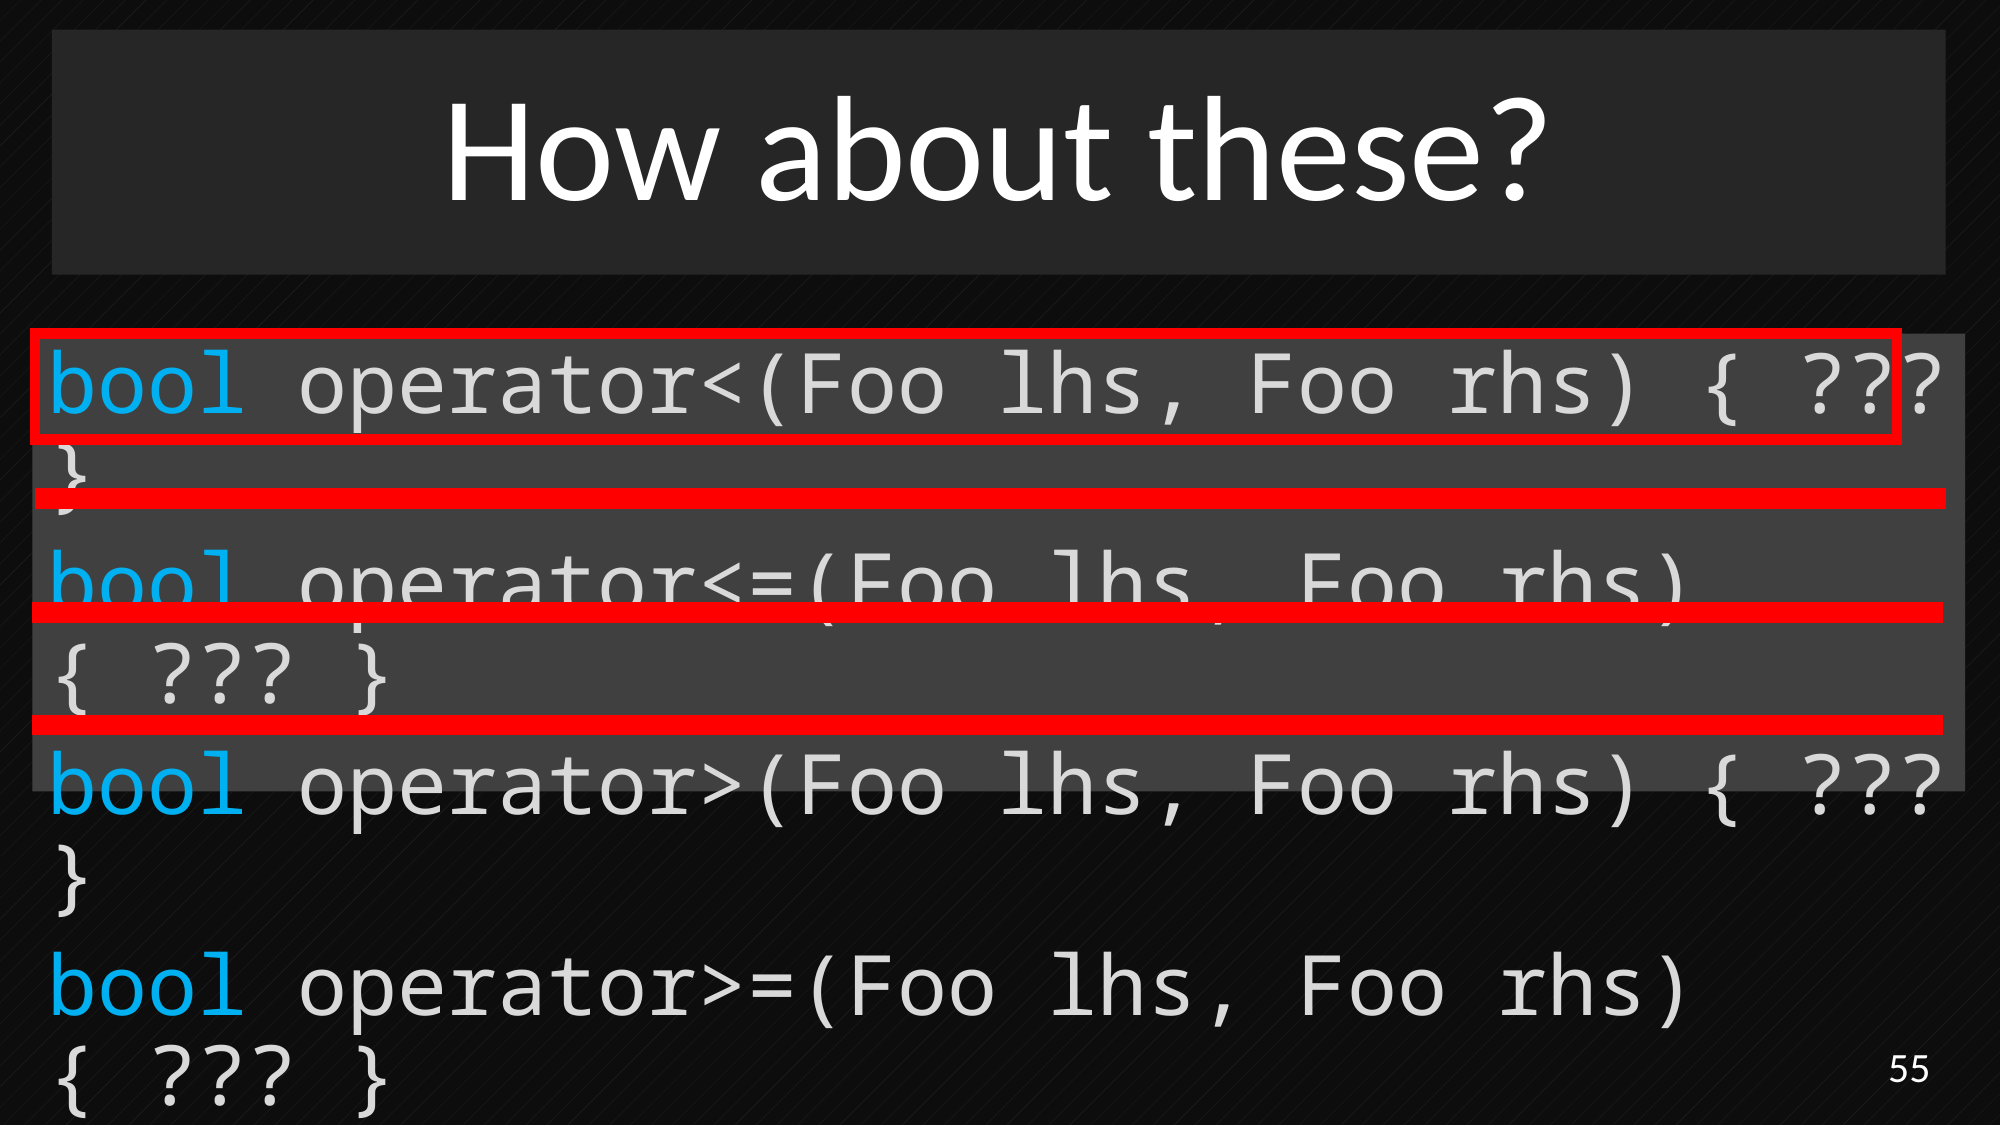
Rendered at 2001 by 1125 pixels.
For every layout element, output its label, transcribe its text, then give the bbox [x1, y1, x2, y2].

slide_number 55 [1775, 1035, 1946, 1096]
text_box How about these? [51, 29, 1946, 275]
list bool operator<(Foo lhs, Foo rhs) { ??? } bool operator<=(Foo lhs, Foo rhs) { ??? } bool operator>(Foo lhs, Foo rhs) { ??? } bool operator>=(Foo lhs, Foo rhs) { ??? } [32, 333, 1966, 792]
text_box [32, 498, 1946, 725]
text_box [34, 333, 1898, 441]
